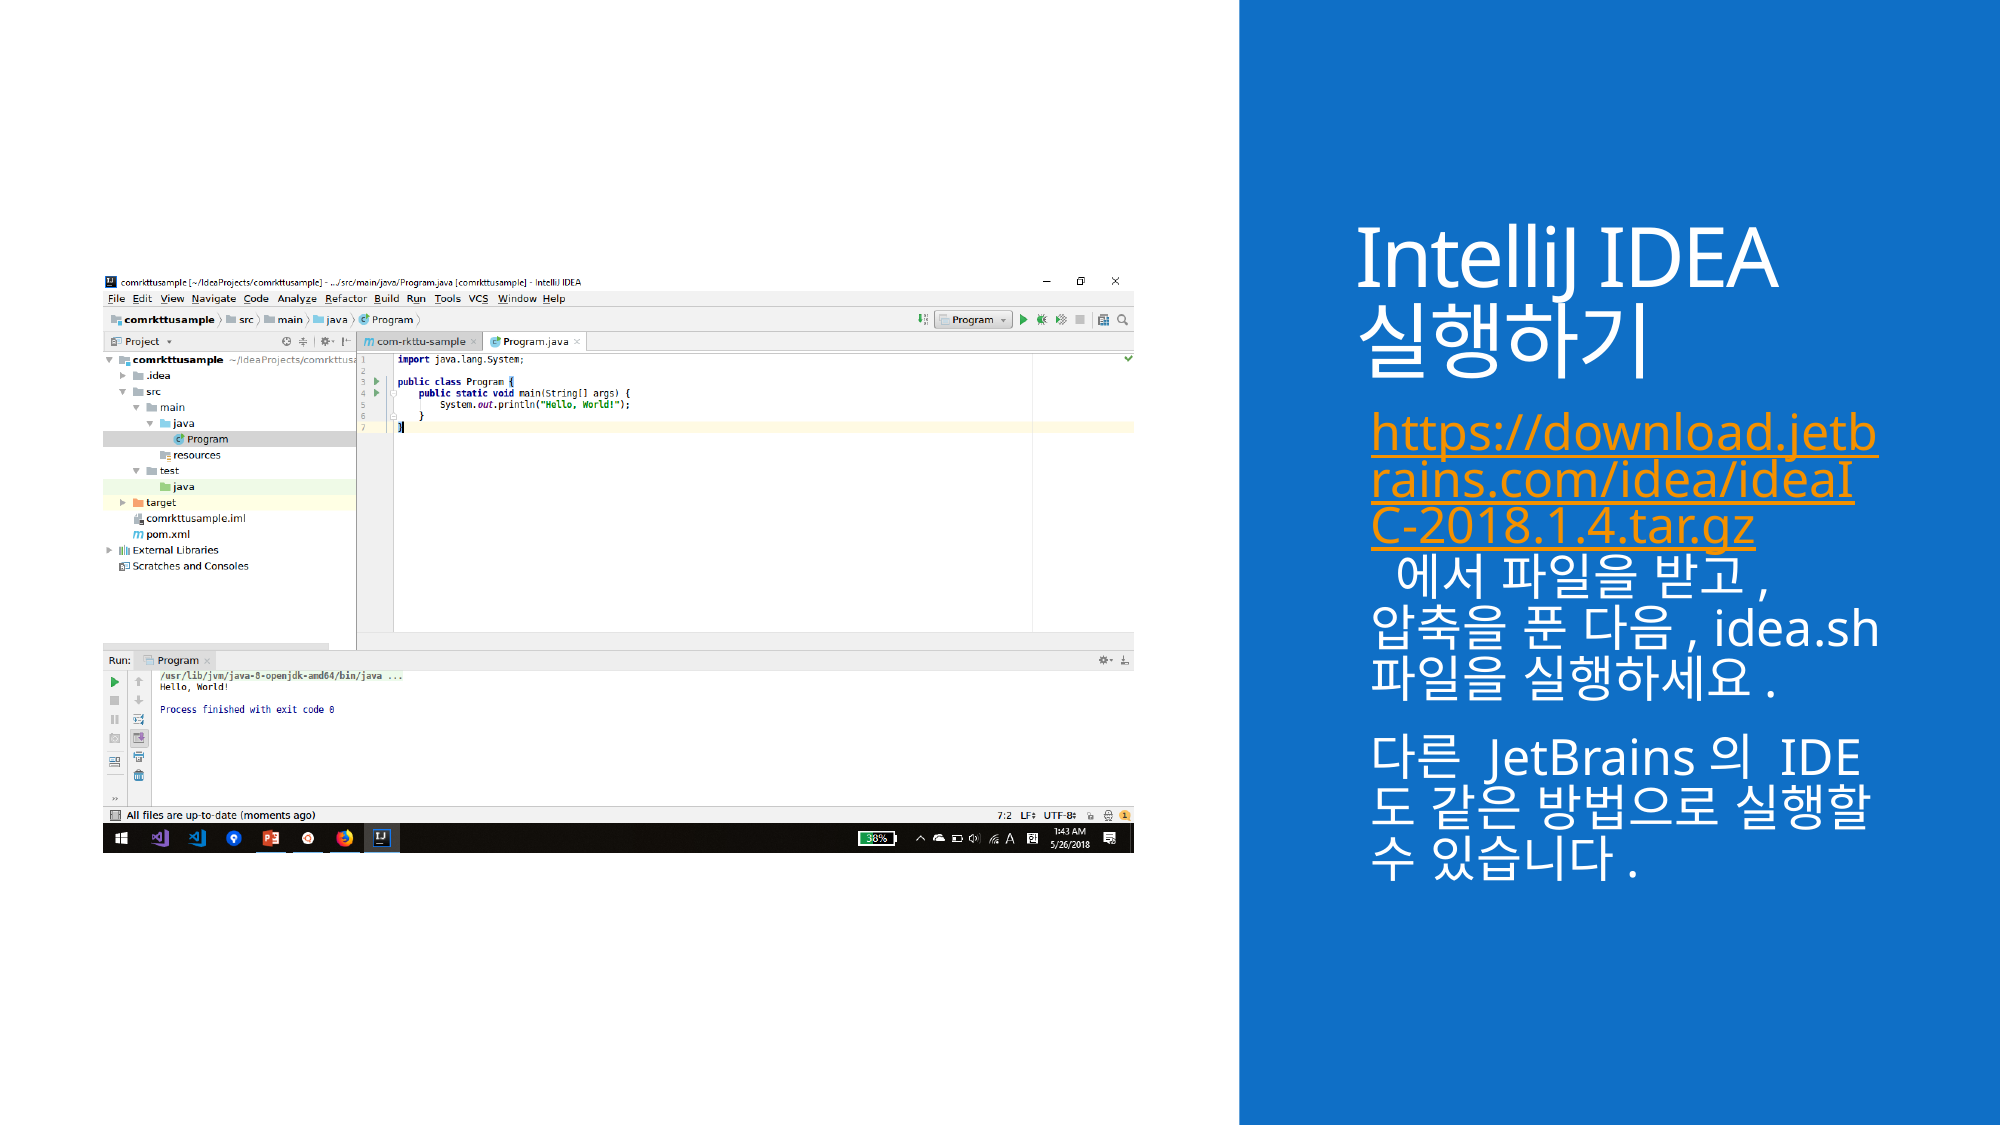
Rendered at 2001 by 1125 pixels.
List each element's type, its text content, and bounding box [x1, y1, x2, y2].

title IntelliJ IDEA 실행하기 [1340, 81, 1899, 396]
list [103, 273, 1135, 854]
list https://download.jetbrains.com/idea/ideaIC-2018.1.4.tar.gz 에서 파일을 받고, 압축을 푼 다음, idea.sh 파일을 실행하세요. 다른 JetBrains의 IDE도 같은 방법으로 실행할 수 있습니다. [1340, 396, 1899, 948]
text_box [1238, 0, 2000, 1125]
